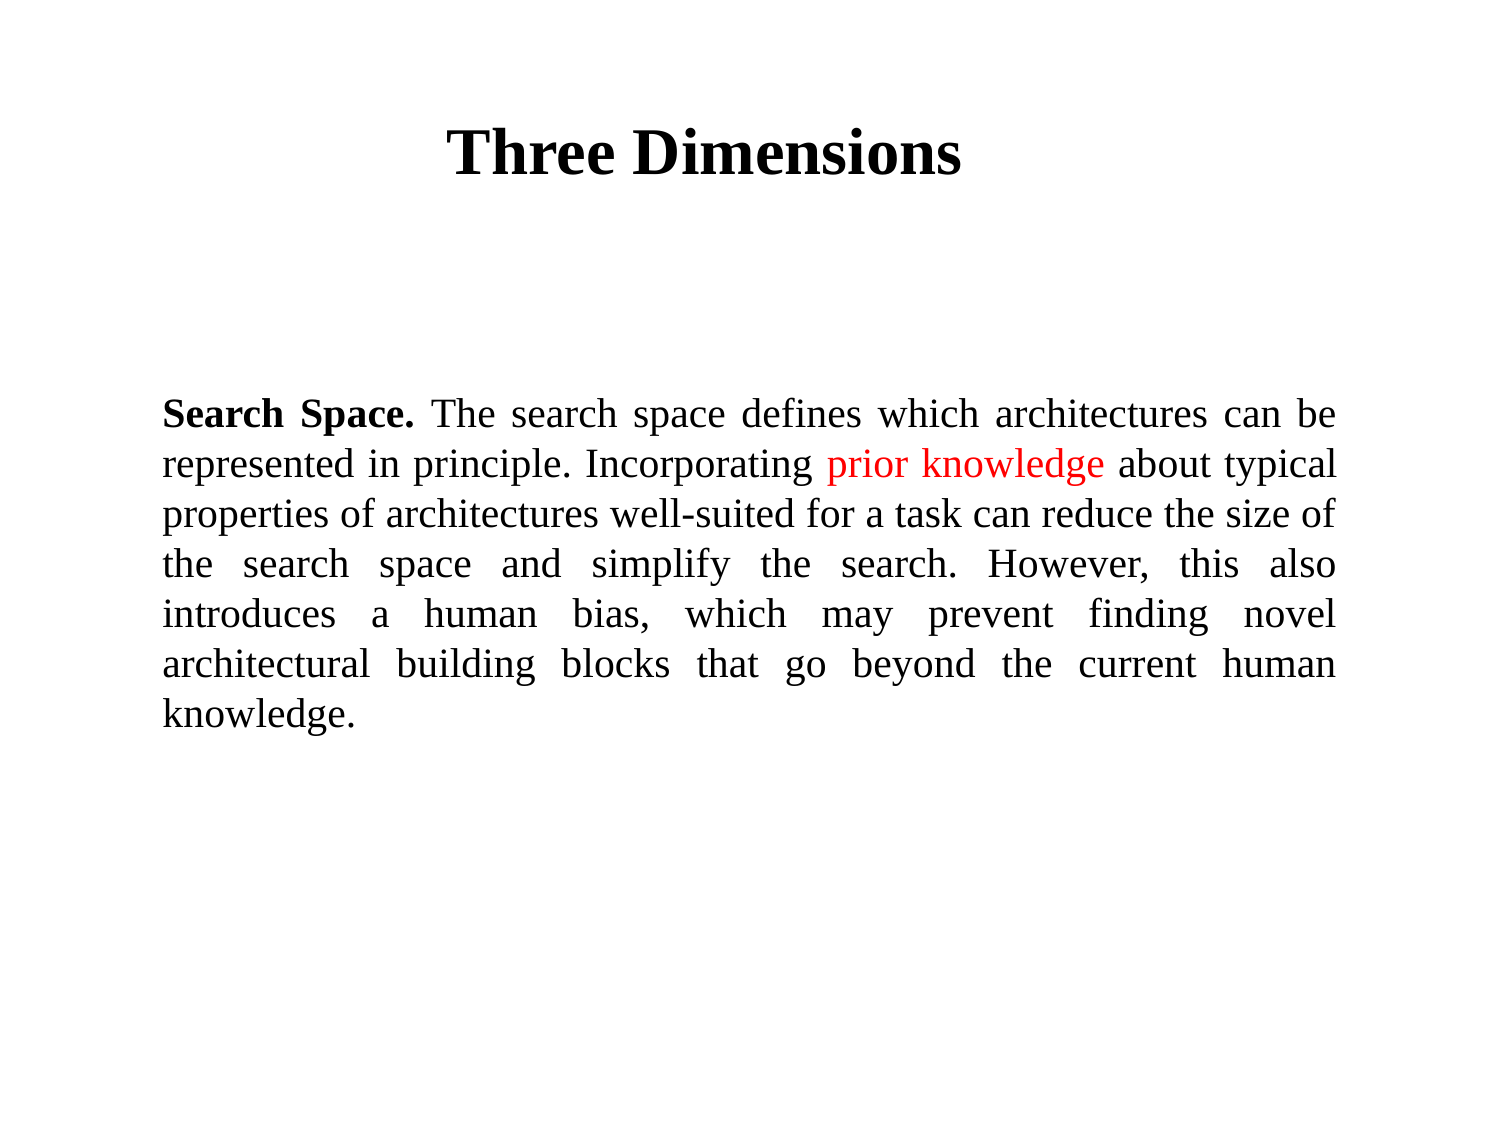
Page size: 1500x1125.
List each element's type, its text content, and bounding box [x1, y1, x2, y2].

text_box Search Space. The search space defines which architectures can be represented in principle. Incorporating prior knowledge about typical properties of architectures well-suited for a task can reduce the size of the search space and simplify the search. However, this also introduces a human bias, which may prevent finding novel architectural building blocks that go beyond the current human knowledge. [147, 378, 1353, 744]
text_box Three Dimensions [171, 66, 1239, 230]
